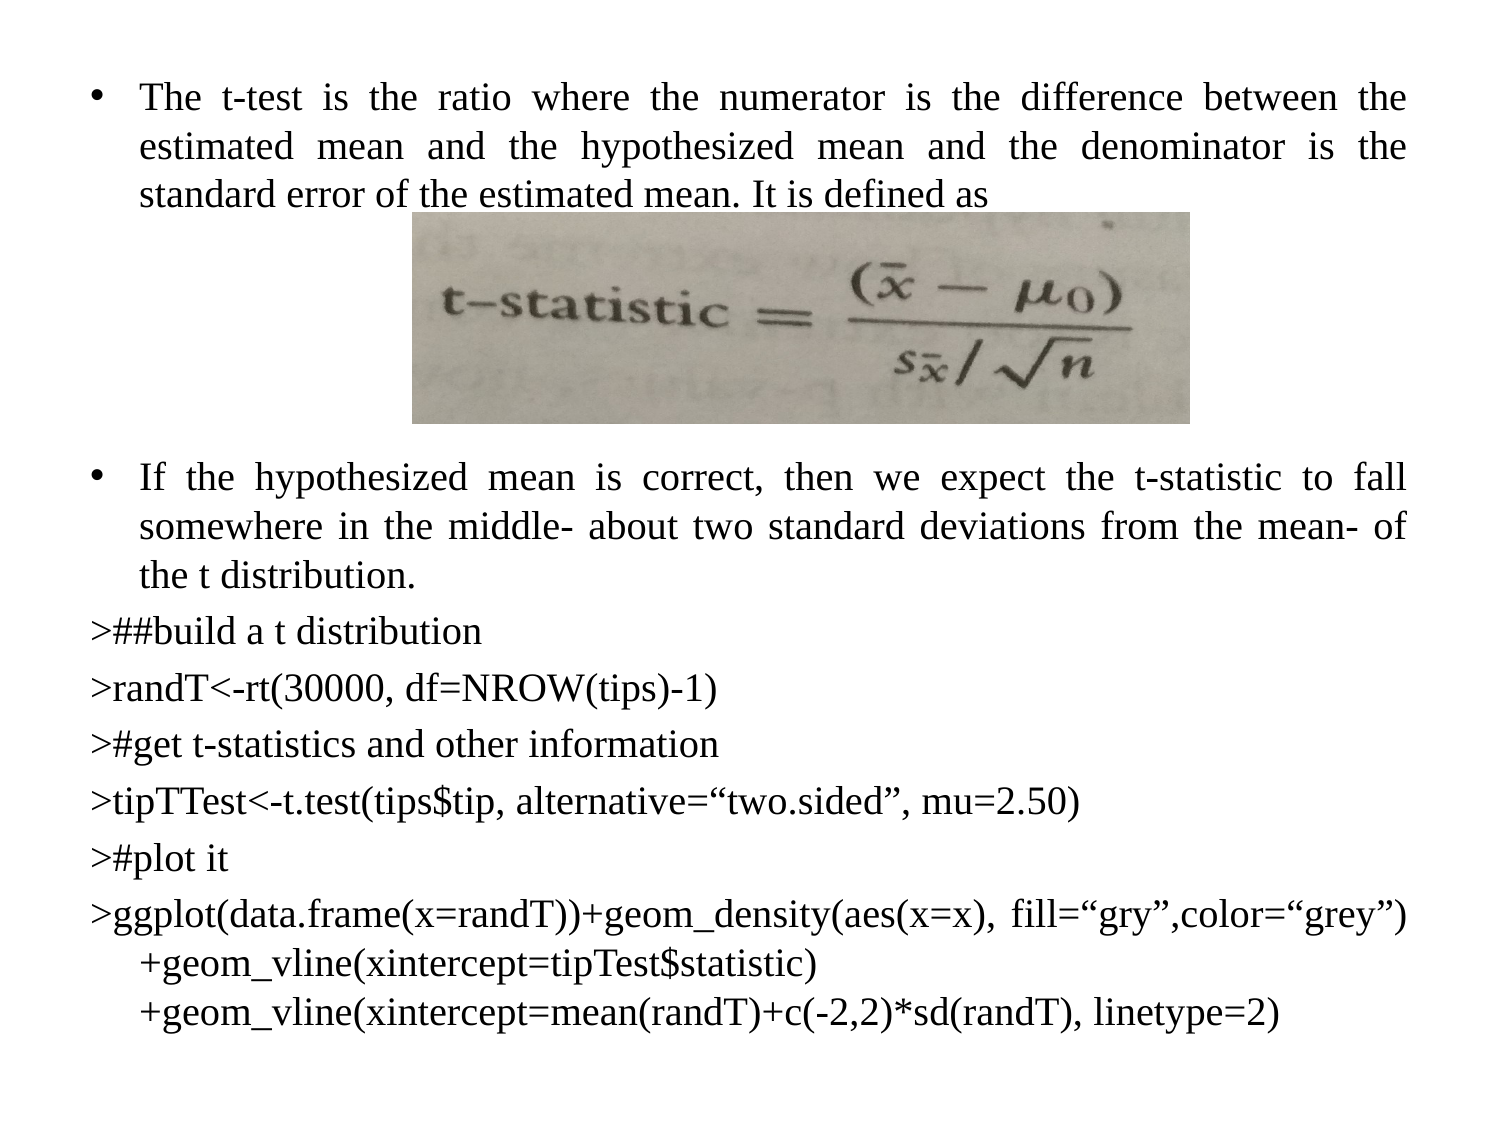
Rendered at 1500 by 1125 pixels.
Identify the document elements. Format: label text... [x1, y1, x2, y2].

list The t-test is the ratio where the numerator is the difference between the estimated mean and the hypothesized mean and the denominator is the standard error of the estimated mean. It is defined as If the hypothesized mean is correct, then we expect the t-statistic to fall somewhere in the middle- about two standard deviations from the mean- of the t distribution. >##build a t distribution >randT<-rt(30000, df=NROW(tips)-1) >#get t-statistics and other information >tipTTest<-t.test(tips$tip, alternative=“two.sided”, mu=2.50) >#plot it >ggplot(data.frame(x=randT))+geom_density(aes(x=x), fill=“gry”,color=“grey”)+geom_vline(xintercept=tipTest$statistic)+geom_vline(xintercept=mean(randT)+c(-2,2)*sd(randT), linetype=2) [75, 62, 1425, 1050]
picture [412, 212, 1190, 424]
